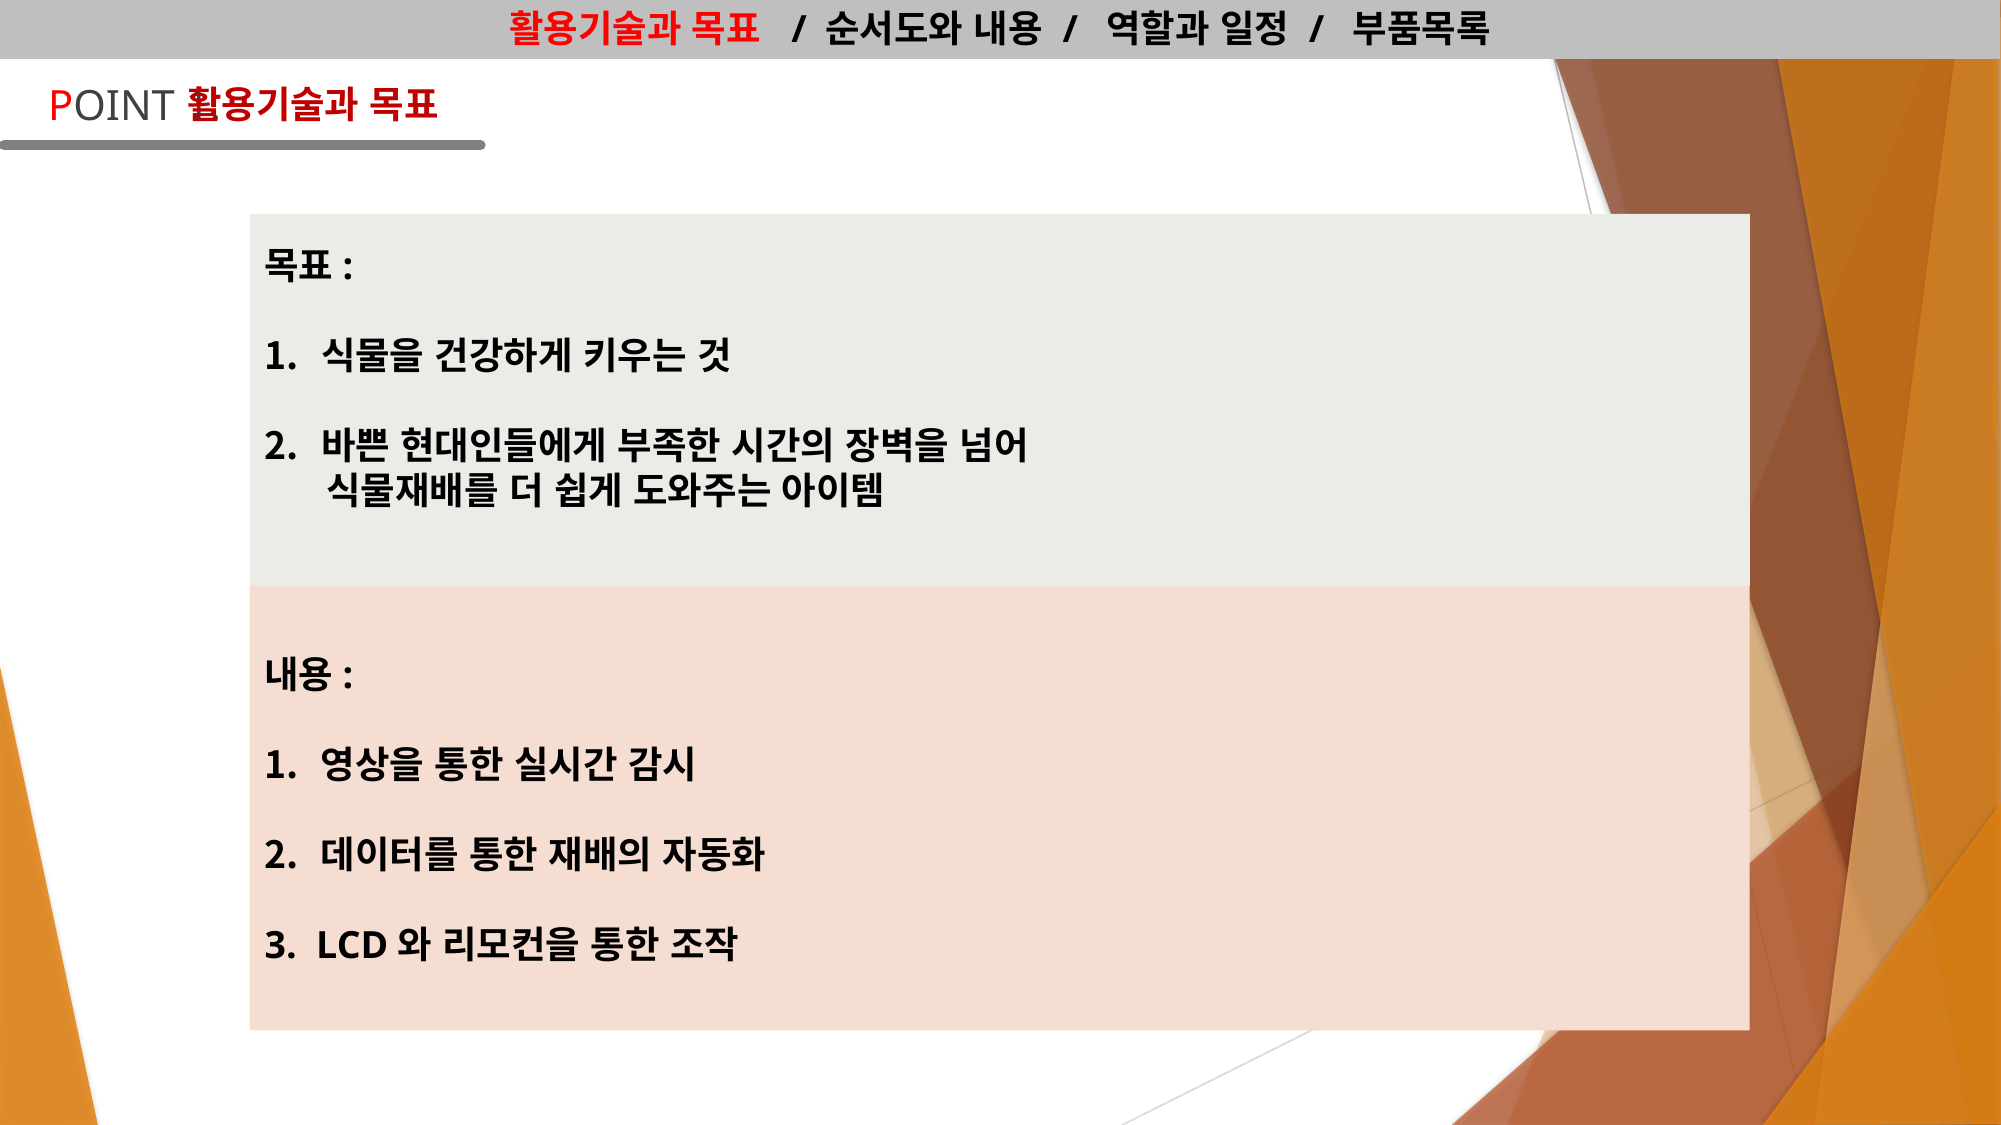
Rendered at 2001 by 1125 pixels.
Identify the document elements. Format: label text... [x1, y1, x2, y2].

text_box 내용: 영상을 통한 실시간 감시 데이터를 통한 재배의 자동화 3. LCD와 리모컨을 통한 조작 [248, 588, 1751, 1032]
text_box 목표: 식물을 건강하게 키우는 것 바쁜 현대인들에게 부족한 시간의 장벽을 넘어 식물재배를 더 쉽게 도와주는 아이템 [248, 212, 1751, 588]
text_box 활용기술과 목표 / 순서도와 내용 / 역할과 일정 / 부품목록 [0, 0, 2000, 61]
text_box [3, 70, 503, 146]
